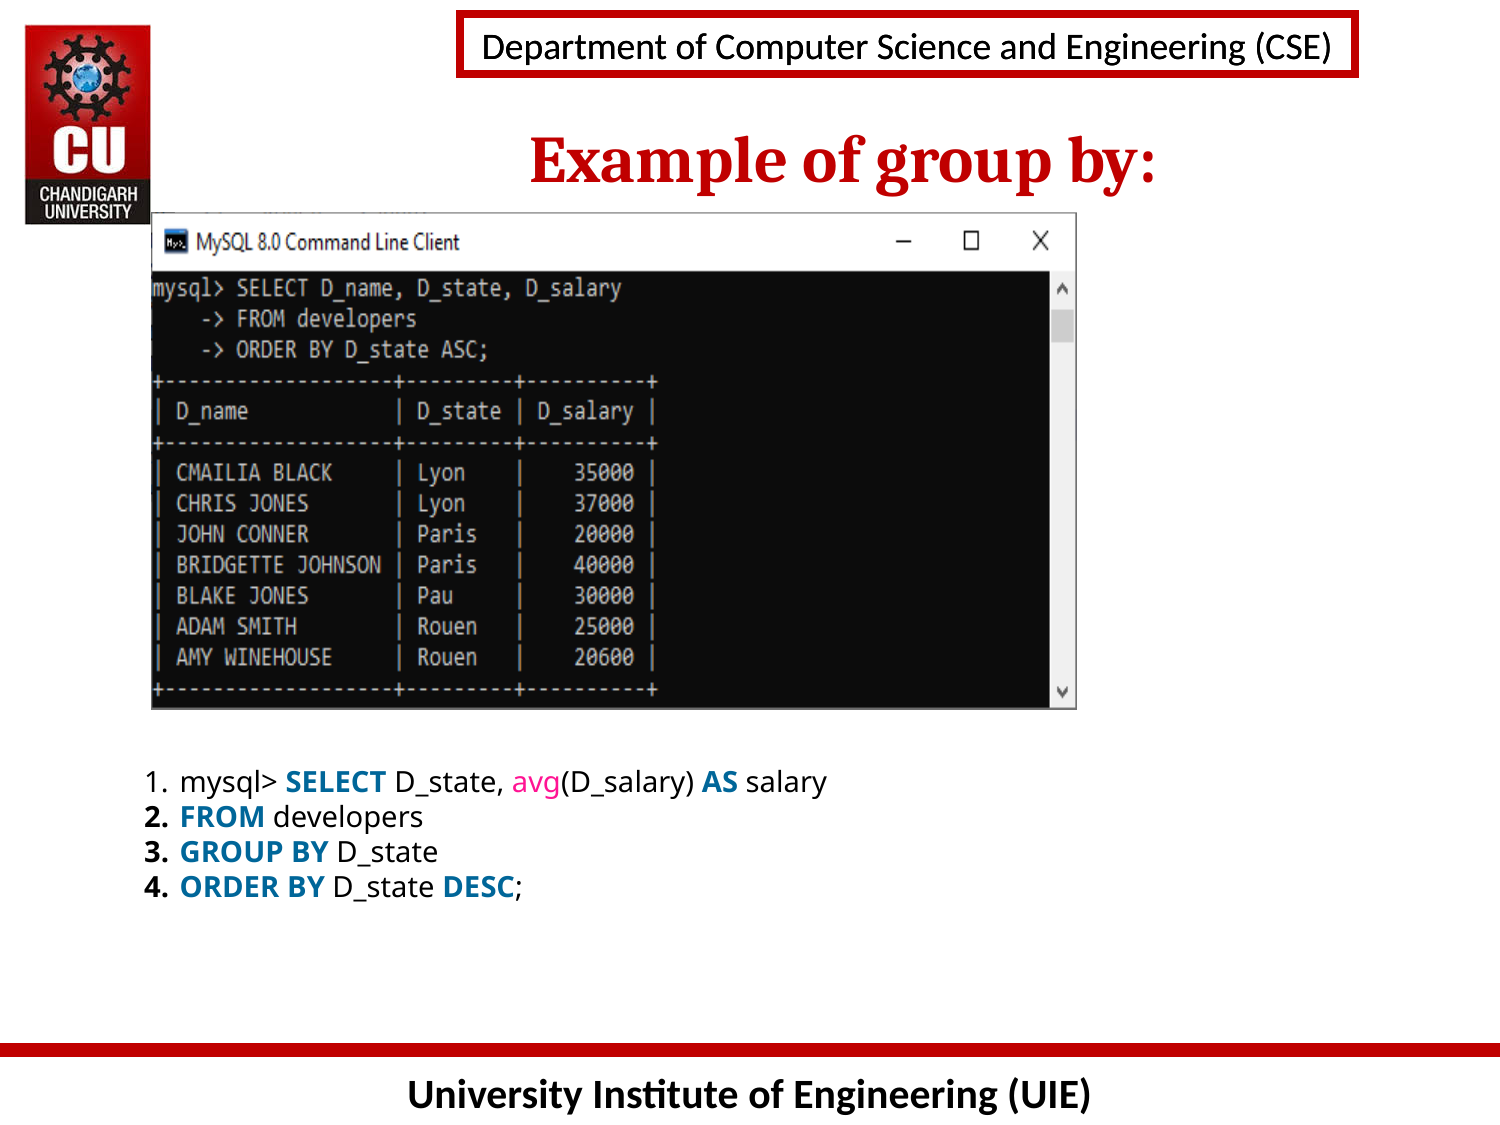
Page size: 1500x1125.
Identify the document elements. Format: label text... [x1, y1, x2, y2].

text_box mysql> SELECT D_state, avg(D_salary) AS salary FROM developers GROUP BY D_state ORDER BY D_state DESC; [129, 755, 1318, 911]
list Example of group by: [174, 99, 1475, 213]
picture [24, 24, 1078, 710]
